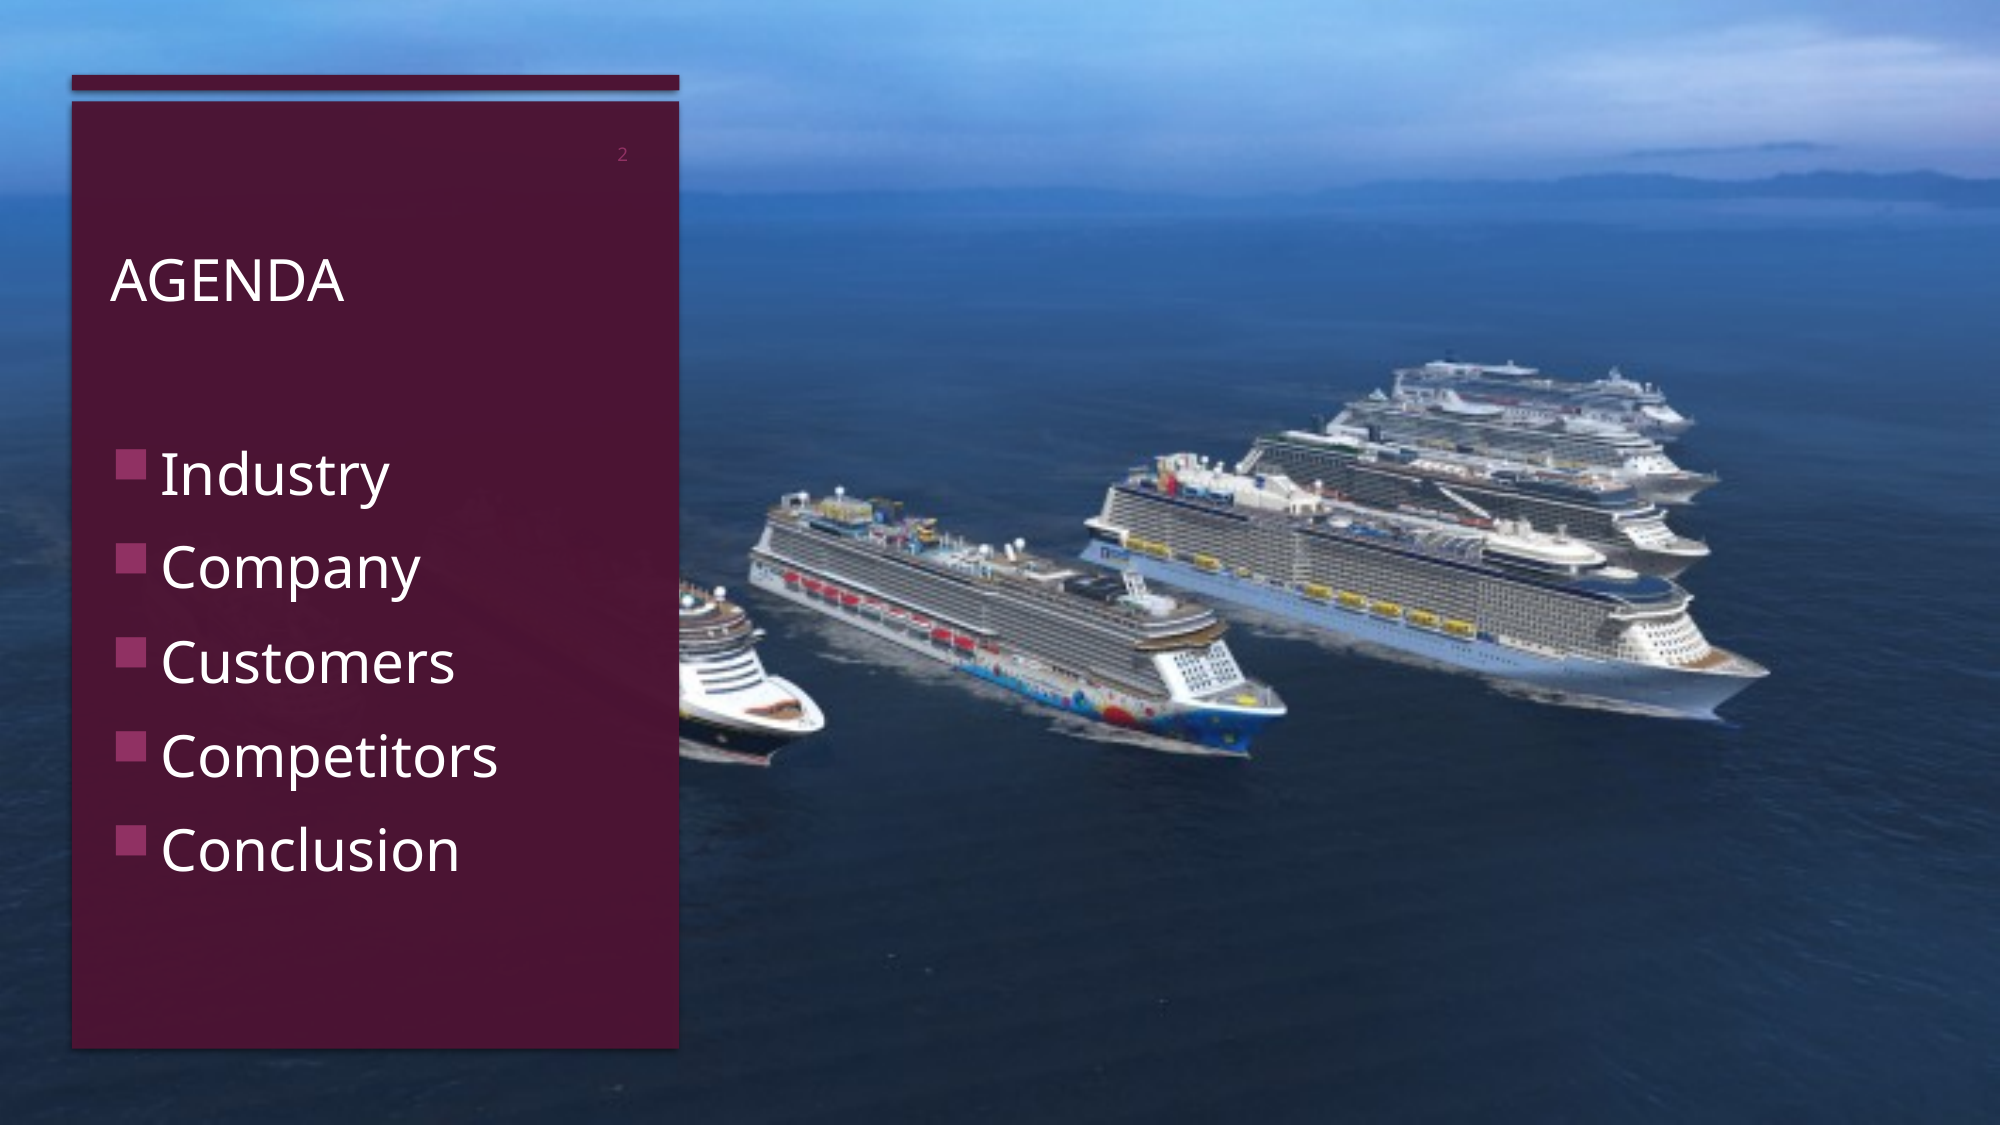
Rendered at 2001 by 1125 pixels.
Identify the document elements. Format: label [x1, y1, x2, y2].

picture [0, 0, 2000, 1125]
text_box [71, 74, 680, 1049]
